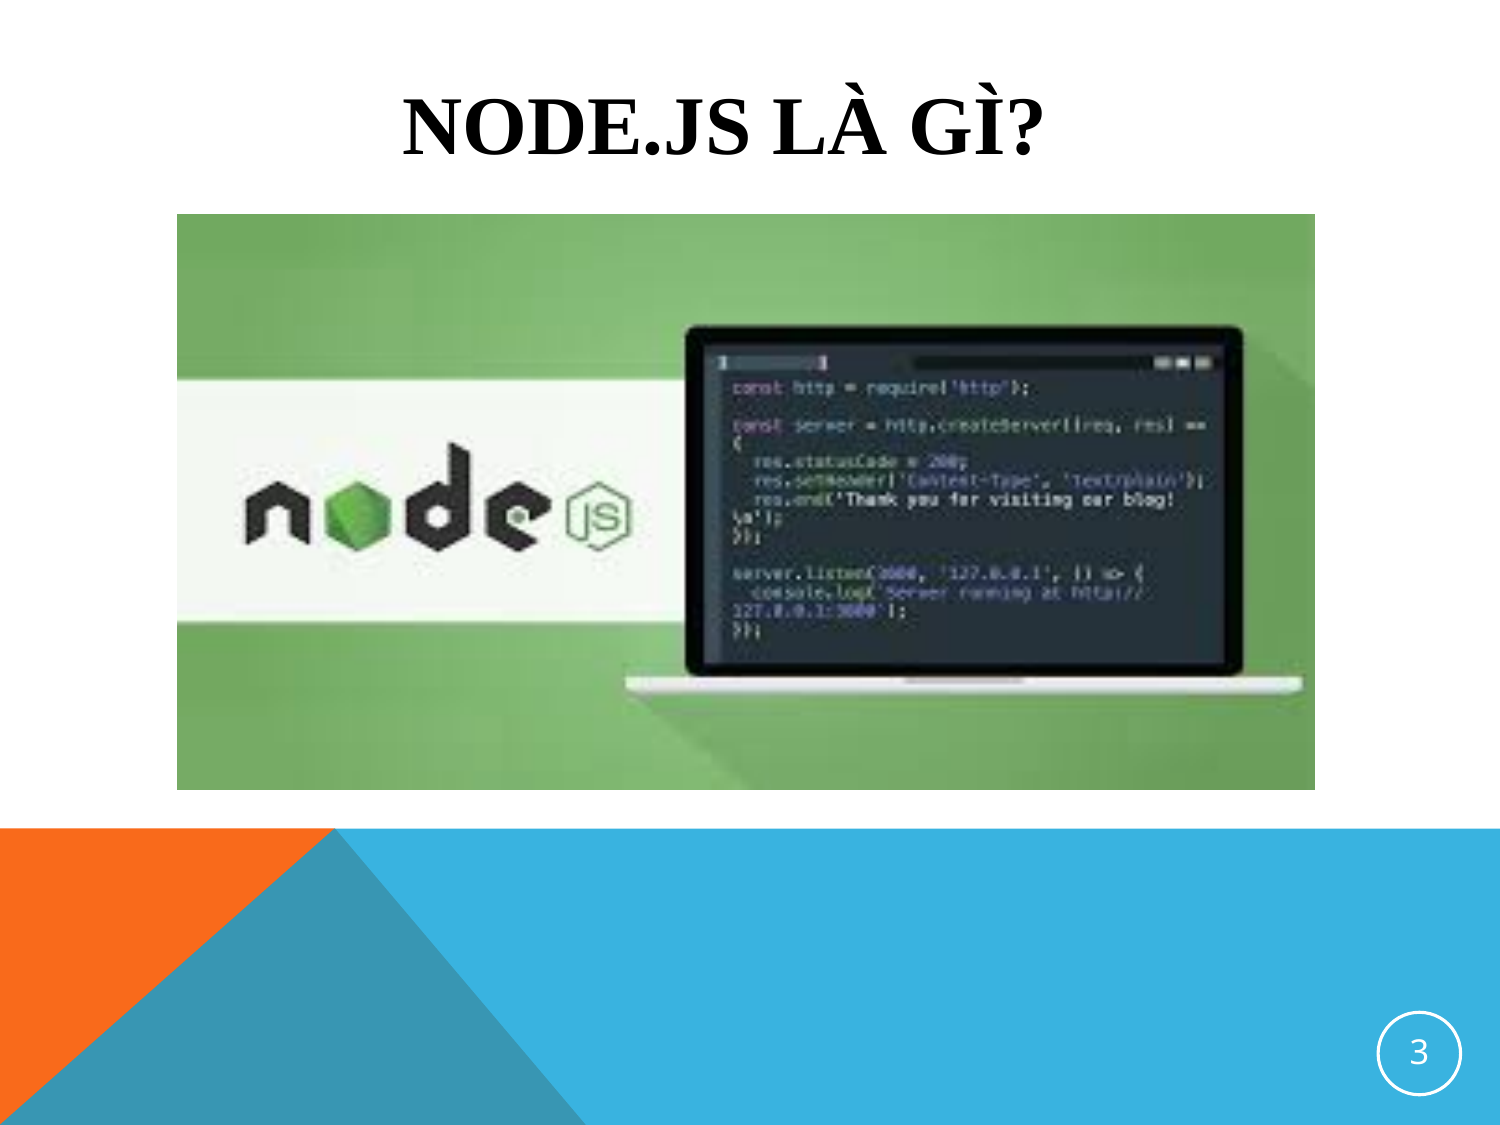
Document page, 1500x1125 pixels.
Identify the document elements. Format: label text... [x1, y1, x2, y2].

title Node.js là gì? [50, 62, 1400, 250]
picture [176, 214, 1315, 791]
slide_number 3 [1376, 1010, 1463, 1097]
